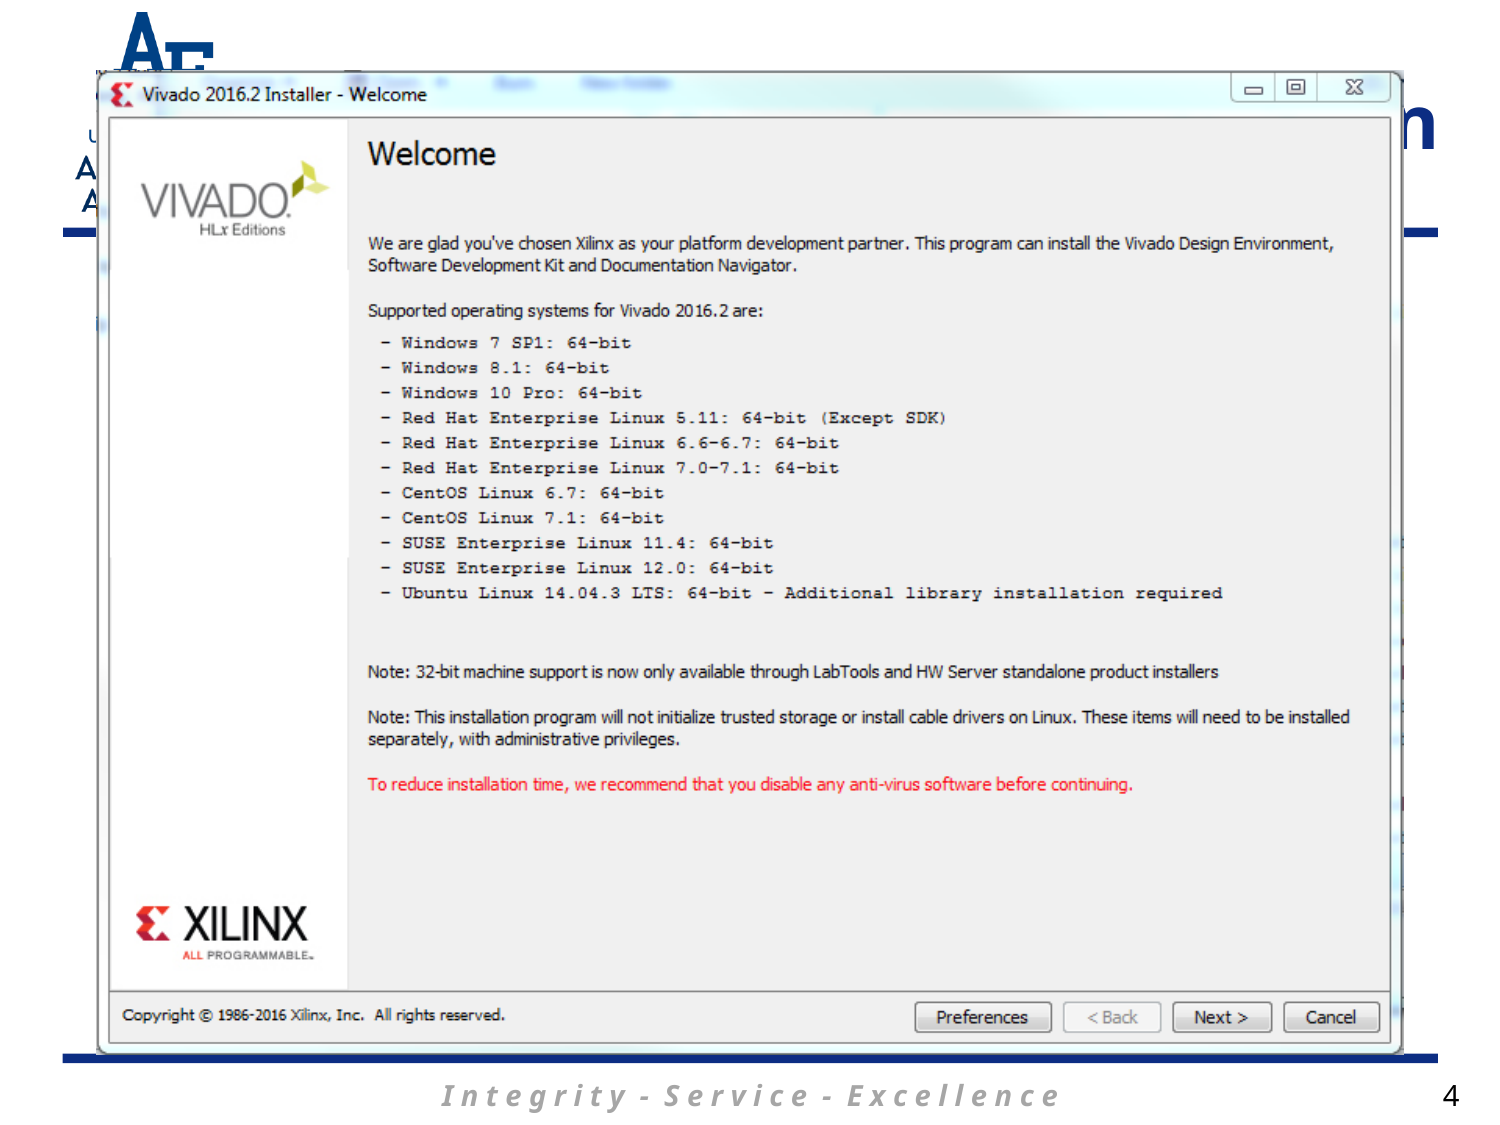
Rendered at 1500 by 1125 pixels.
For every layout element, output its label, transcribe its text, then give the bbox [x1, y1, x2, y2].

title Vivado Installation [299, 29, 1456, 211]
picture [75, 12, 1405, 1055]
text_box 4 [1402, 1069, 1500, 1125]
